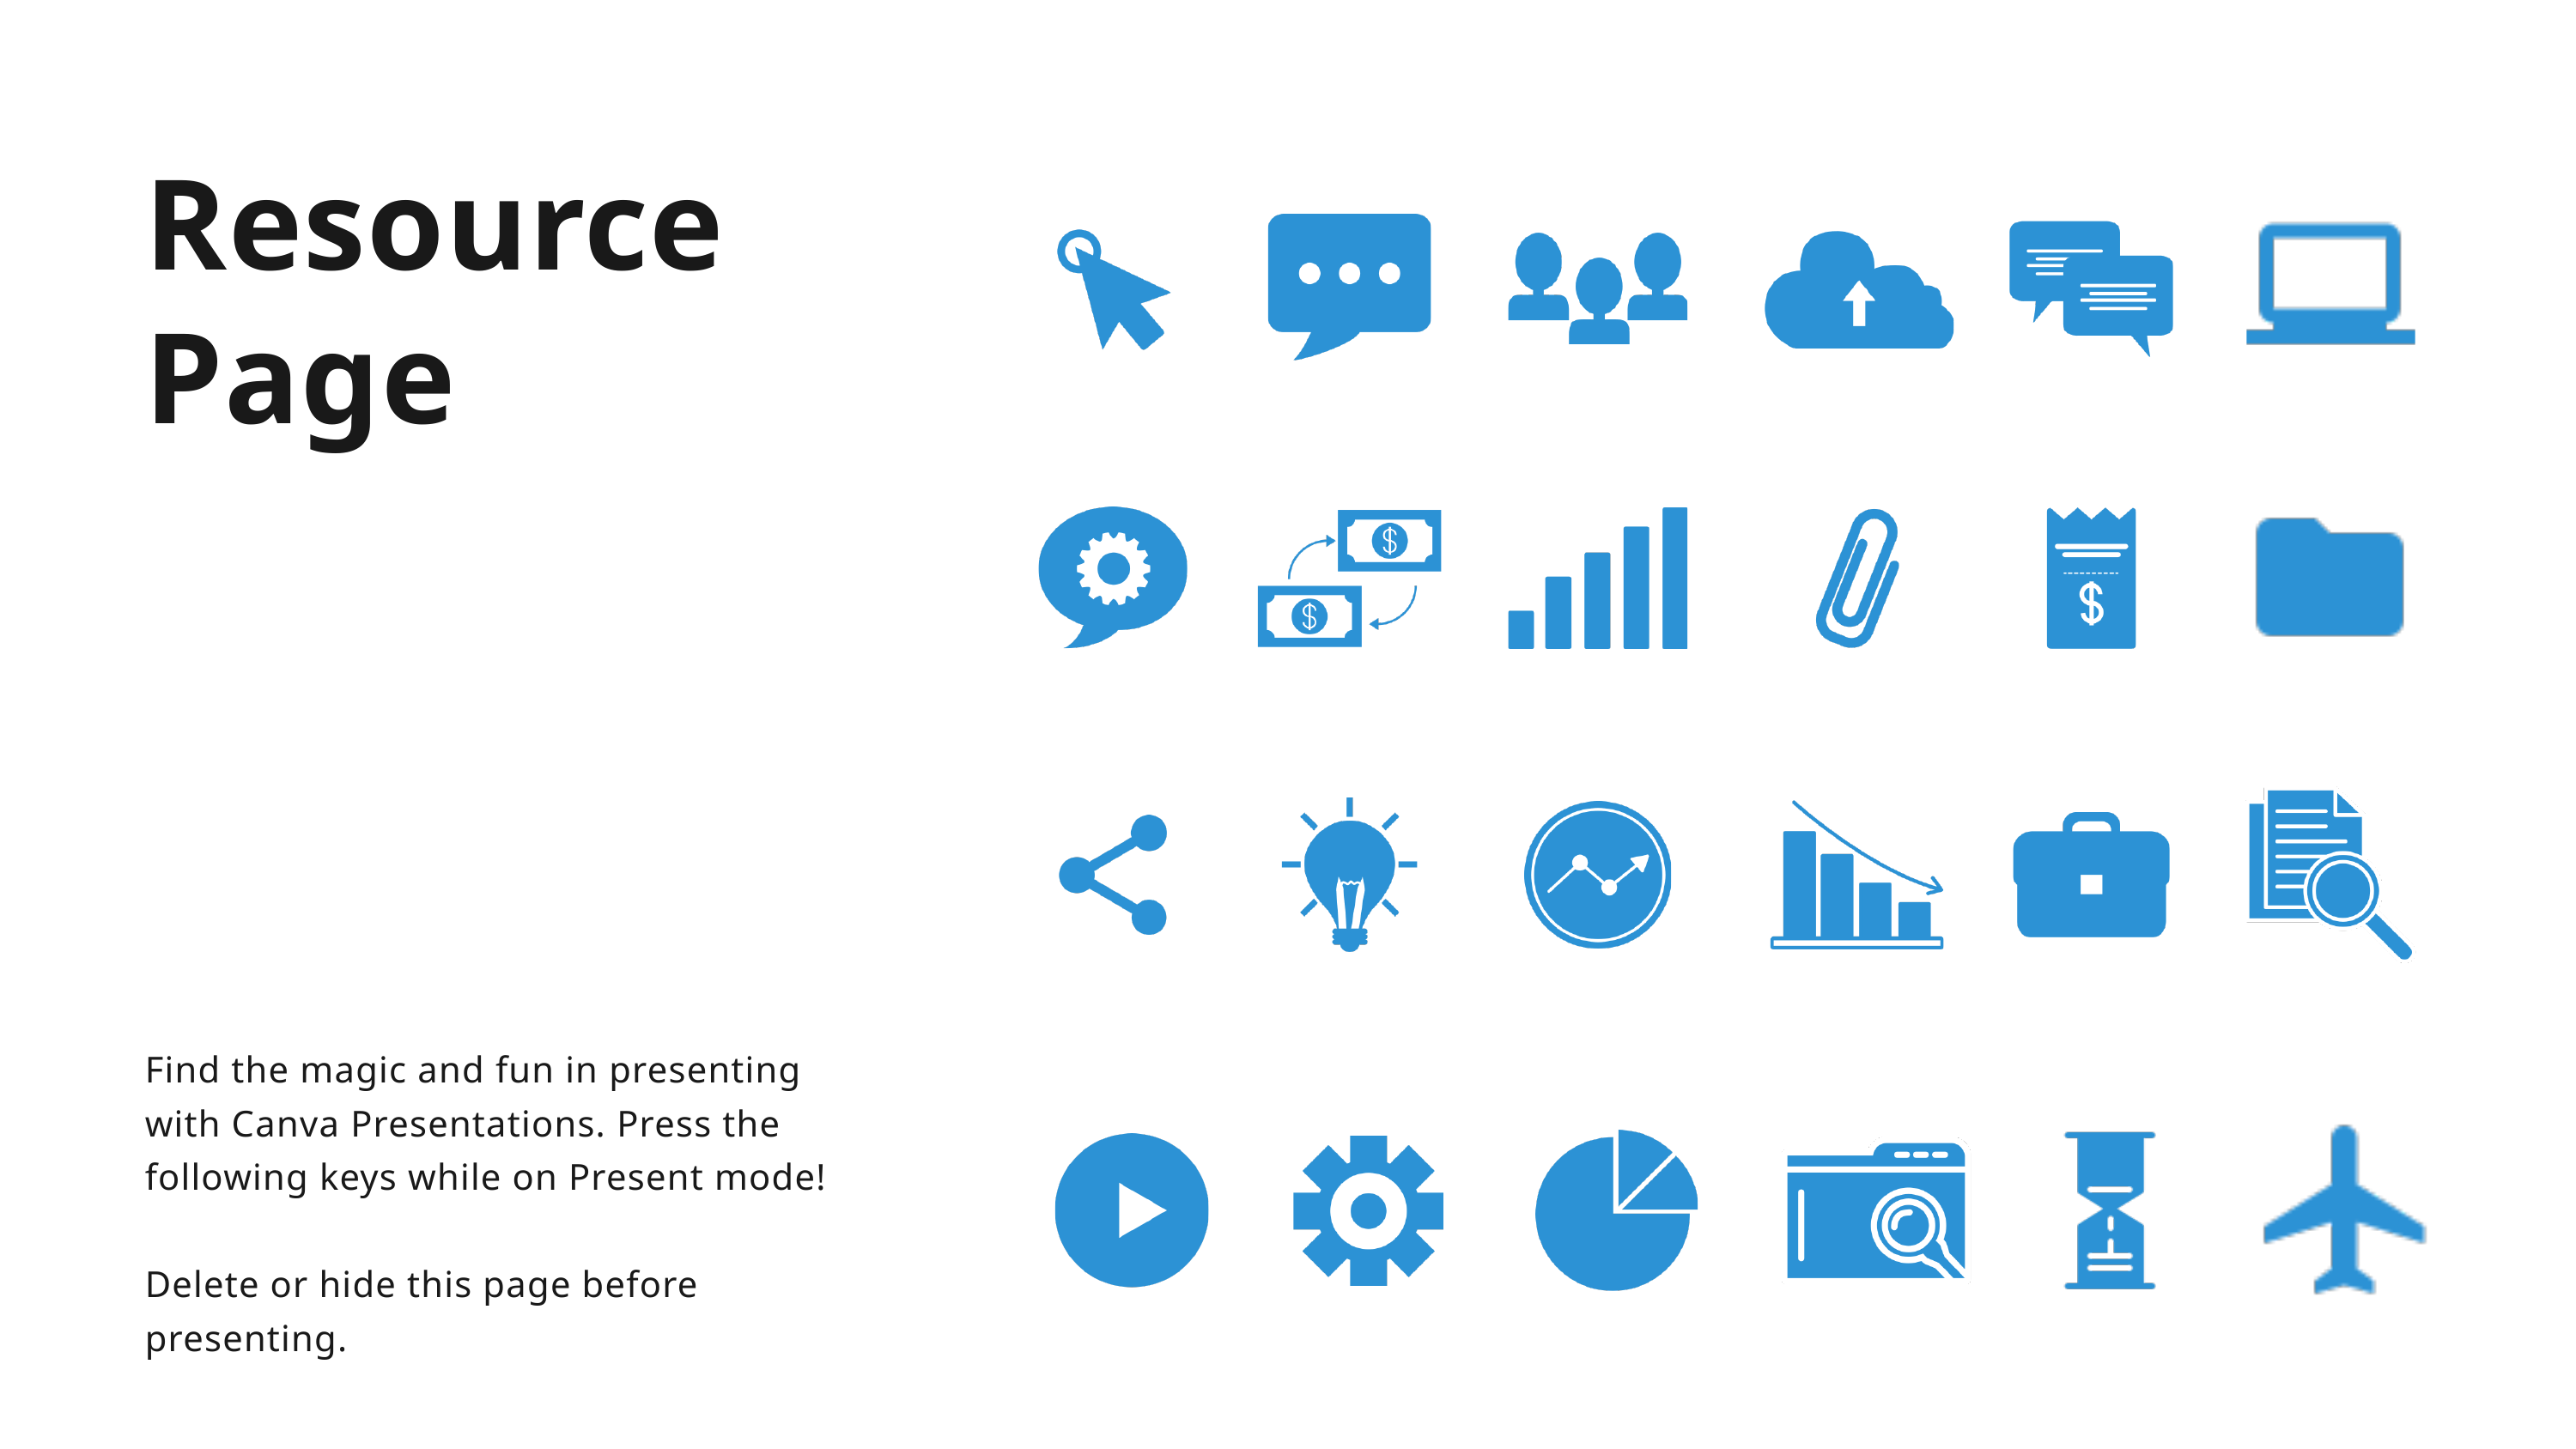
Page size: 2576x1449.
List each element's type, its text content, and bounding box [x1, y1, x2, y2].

text_box [2009, 220, 2173, 357]
text_box [2013, 812, 2170, 937]
text_box [1535, 1130, 1698, 1292]
text_box [1038, 506, 1188, 651]
text_box Find the magic and fun in presenting with Canva Presentations. Press the following keys while on Present mode! Delete or hide this page before presenting. [144, 1036, 884, 1359]
text_box [2245, 786, 2416, 963]
text_box [1508, 507, 1688, 649]
text_box [1508, 233, 1688, 344]
text_box [2246, 203, 2415, 373]
text_box [1257, 510, 1442, 647]
text_box [1281, 797, 1418, 952]
text_box [1054, 227, 1171, 350]
text_box [2249, 1110, 2451, 1312]
text_box [1524, 801, 1672, 949]
text_box Resource Page [144, 140, 884, 449]
text_box [1814, 507, 1899, 649]
text_box [1054, 1133, 1209, 1288]
text_box [1770, 800, 1944, 949]
text_box [1780, 1137, 1971, 1284]
text_box [2020, 1120, 2201, 1301]
text_box [2046, 507, 2136, 649]
text_box [1059, 815, 1167, 935]
text_box [1759, 228, 1954, 349]
text_box [2243, 490, 2419, 667]
text_box [1267, 214, 1431, 363]
text_box [1293, 1136, 1443, 1286]
